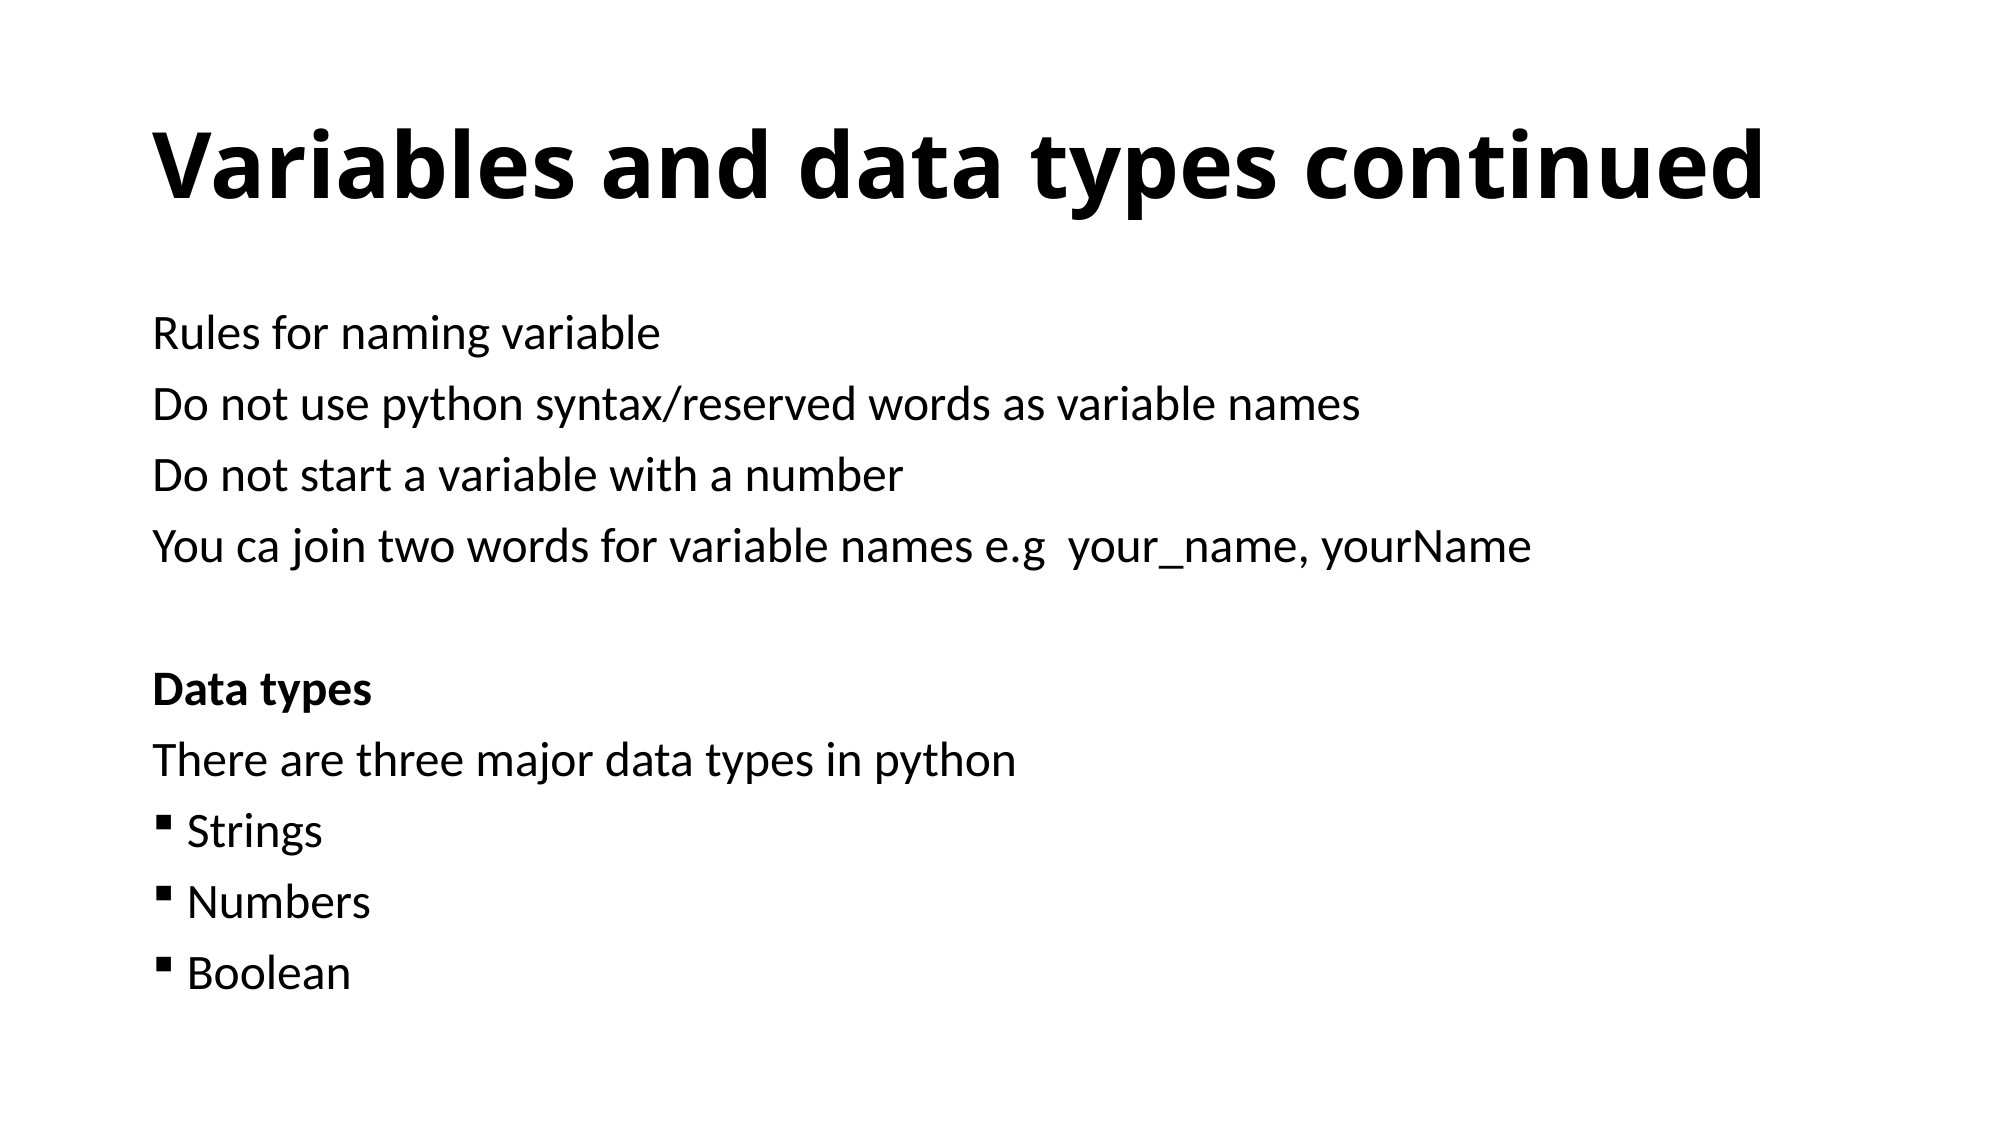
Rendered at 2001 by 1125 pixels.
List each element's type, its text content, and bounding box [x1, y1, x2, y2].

title Variables and data types continued [137, 59, 1863, 278]
list Rules for naming variable Do not use python syntax/reserved words as variable names Do not start a variable with a number You ca join two words for variable names e.g your_name, yourName Data types There are three major data types in python Strings Numbers Boolean [137, 299, 1863, 1014]
